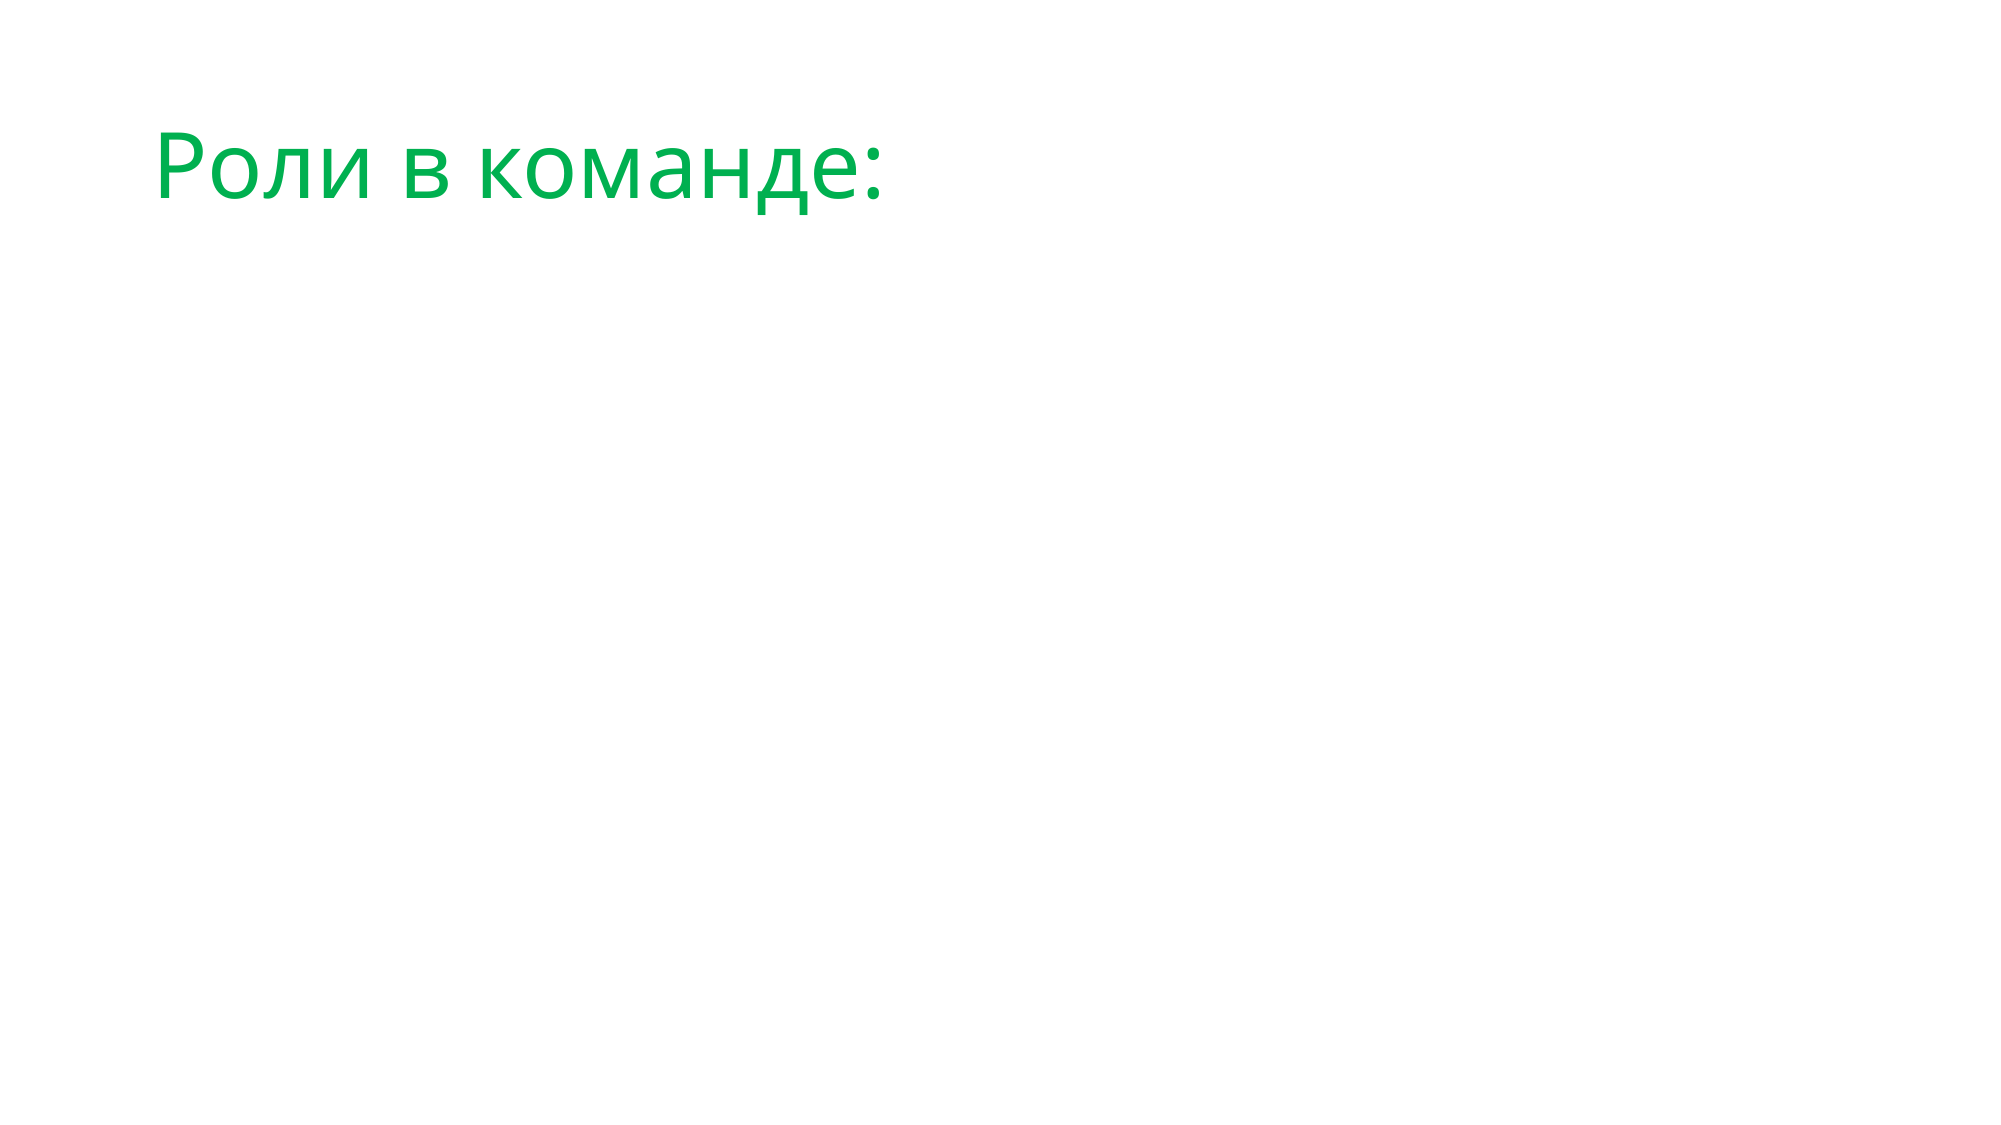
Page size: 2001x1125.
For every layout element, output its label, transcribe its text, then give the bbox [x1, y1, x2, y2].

title Роли в команде: [137, 59, 1863, 278]
